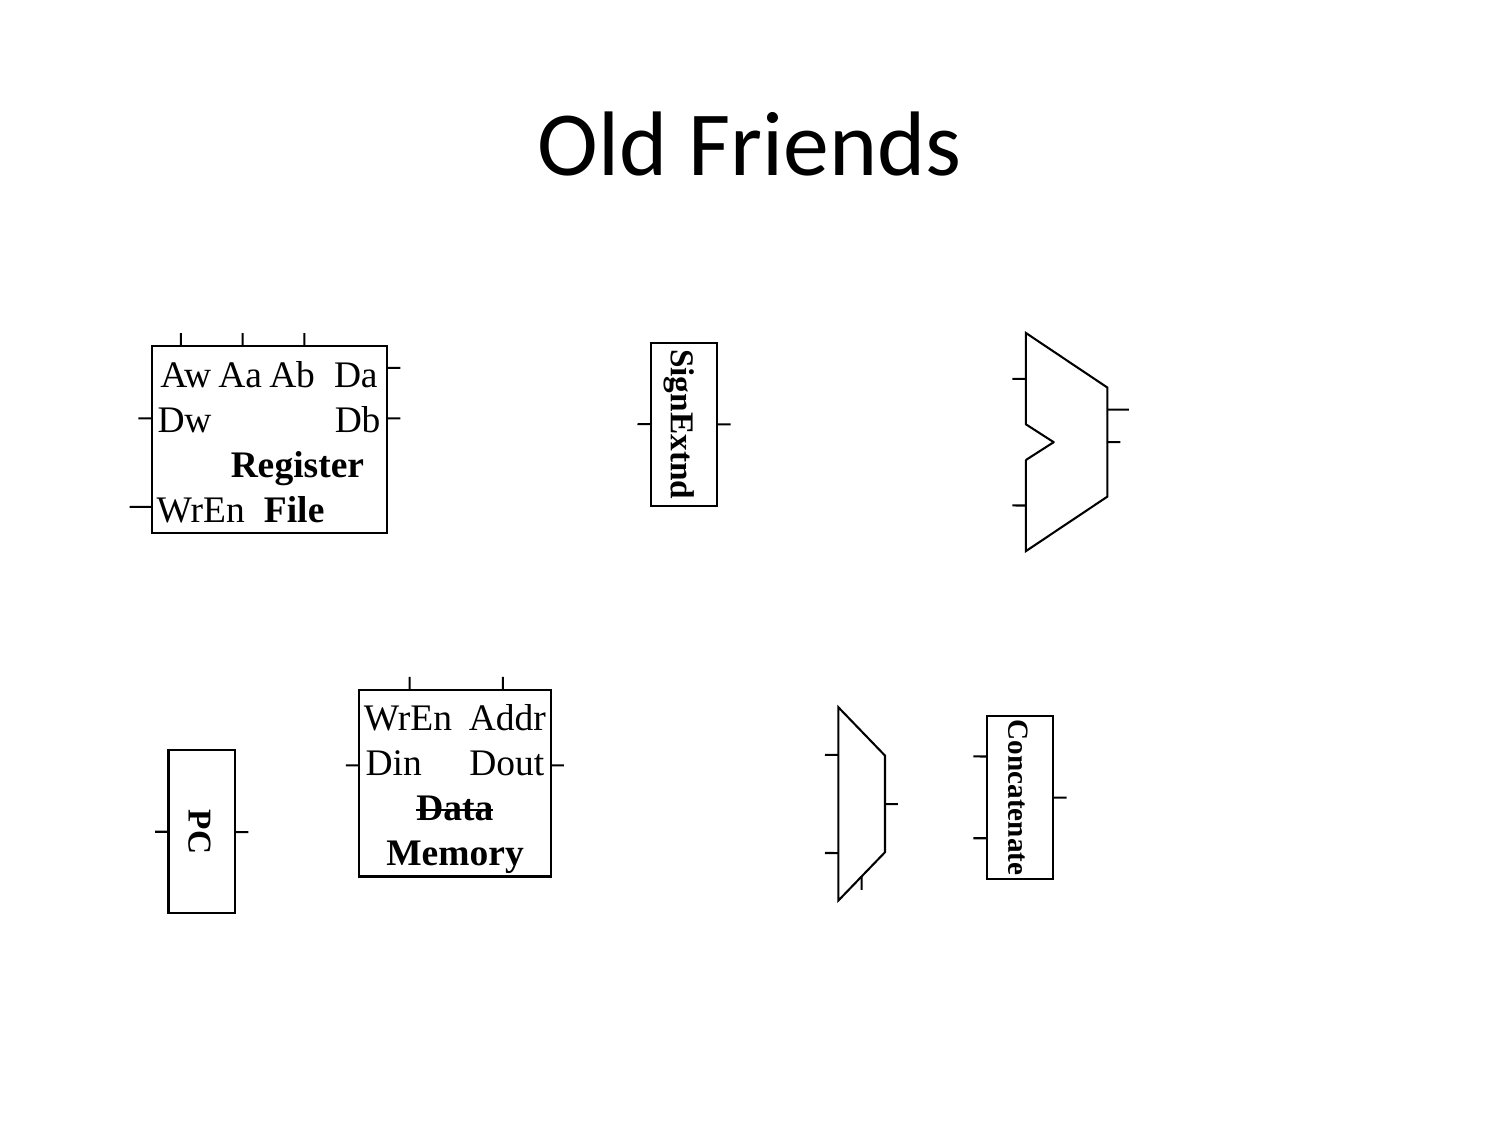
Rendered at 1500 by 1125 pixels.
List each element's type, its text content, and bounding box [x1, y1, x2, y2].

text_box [154, 749, 249, 914]
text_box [345, 676, 565, 877]
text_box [637, 342, 731, 507]
title Old Friends [75, 45, 1425, 233]
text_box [824, 707, 899, 901]
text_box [973, 715, 1067, 880]
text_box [1012, 332, 1130, 552]
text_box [129, 332, 401, 533]
